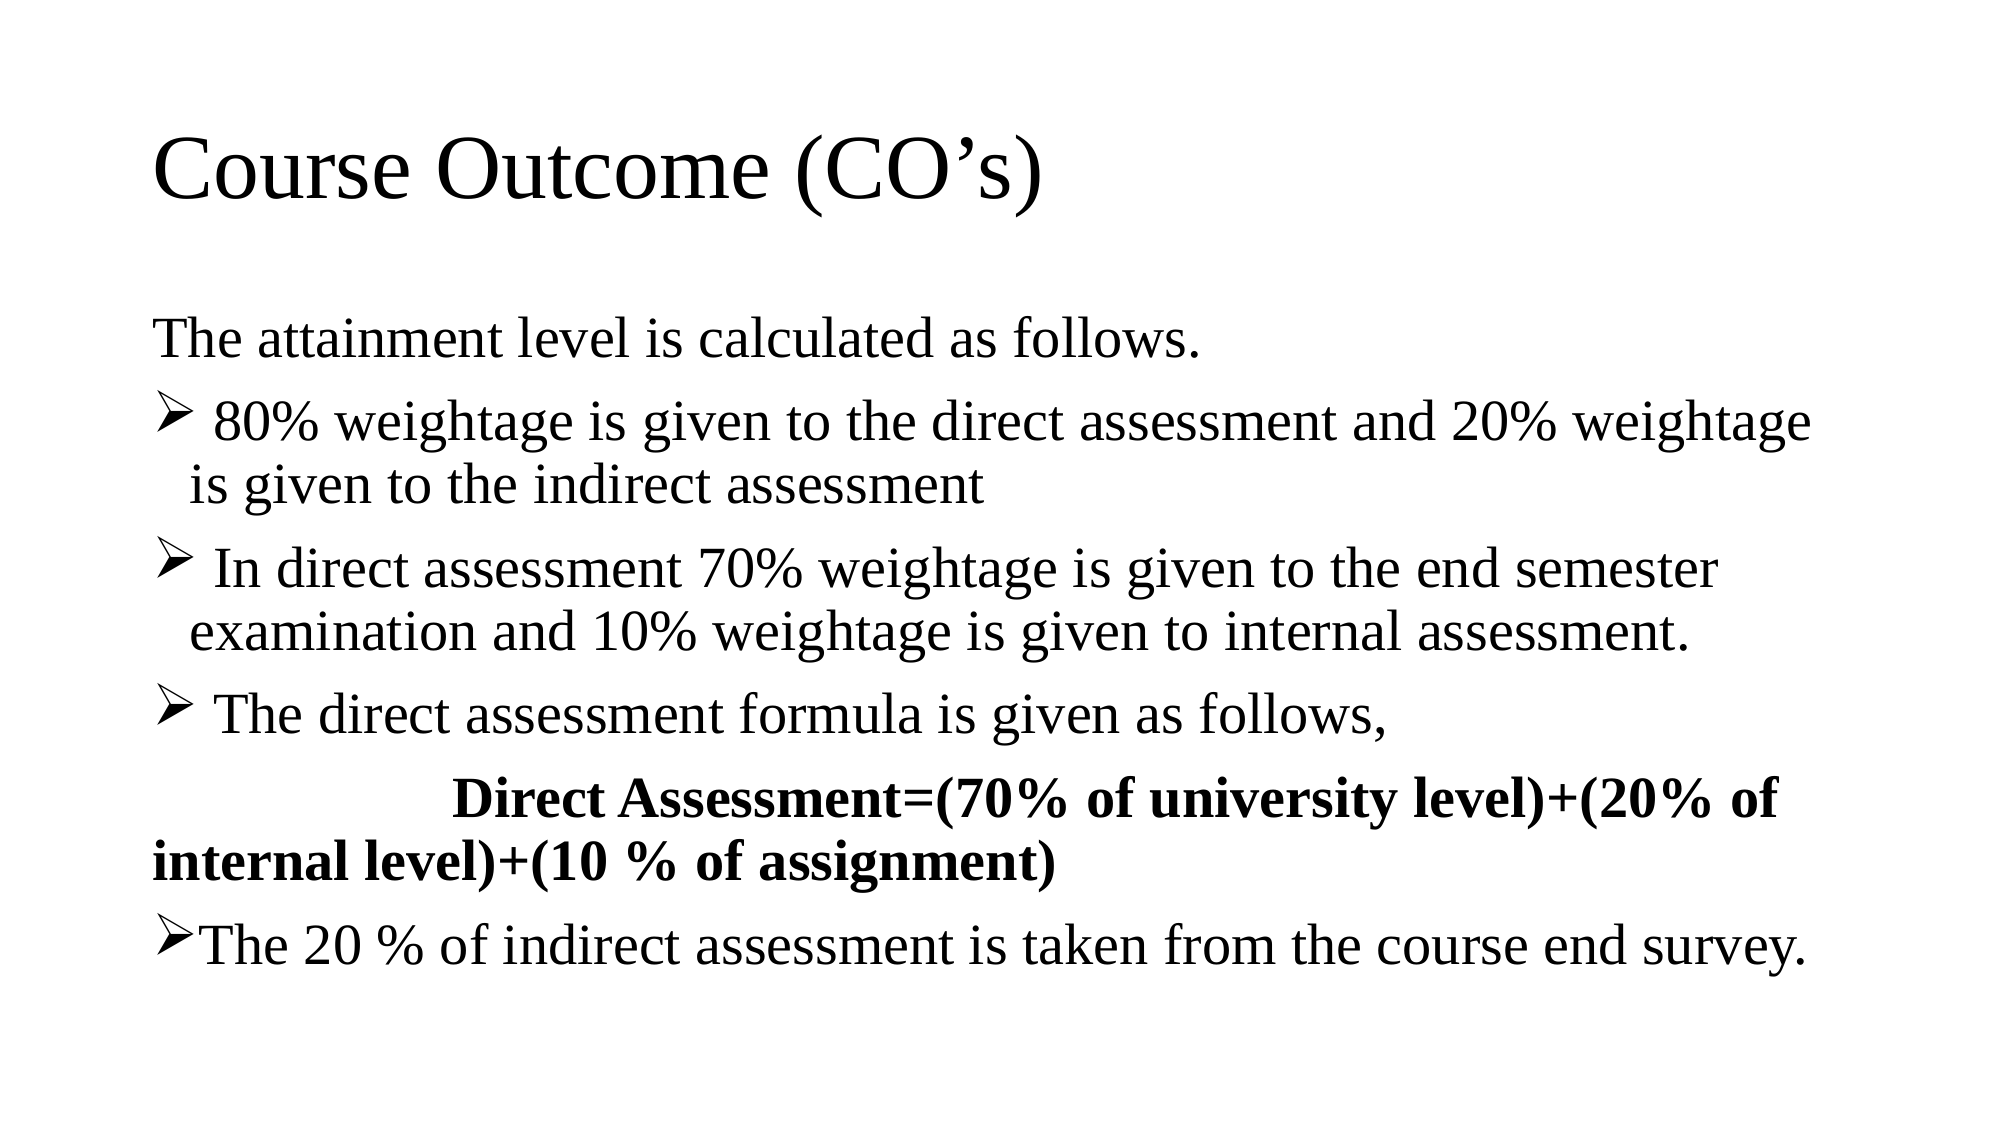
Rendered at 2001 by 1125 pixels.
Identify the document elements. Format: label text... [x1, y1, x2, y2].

list The attainment level is calculated as follows. 80% weightage is given to the direct assessment and 20% weightage is given to the indirect assessment In direct assessment 70% weightage is given to the end semester examination and 10% weightage is given to internal assessment. The direct assessment formula is given as follows, Direct Assessment=(70% of university level)+(20% of internal level)+(10 % of assignment) The 20 % of indirect assessment is taken from the course end survey. [137, 299, 1863, 1014]
title Course Outcome (CO’s) [137, 59, 1863, 278]
